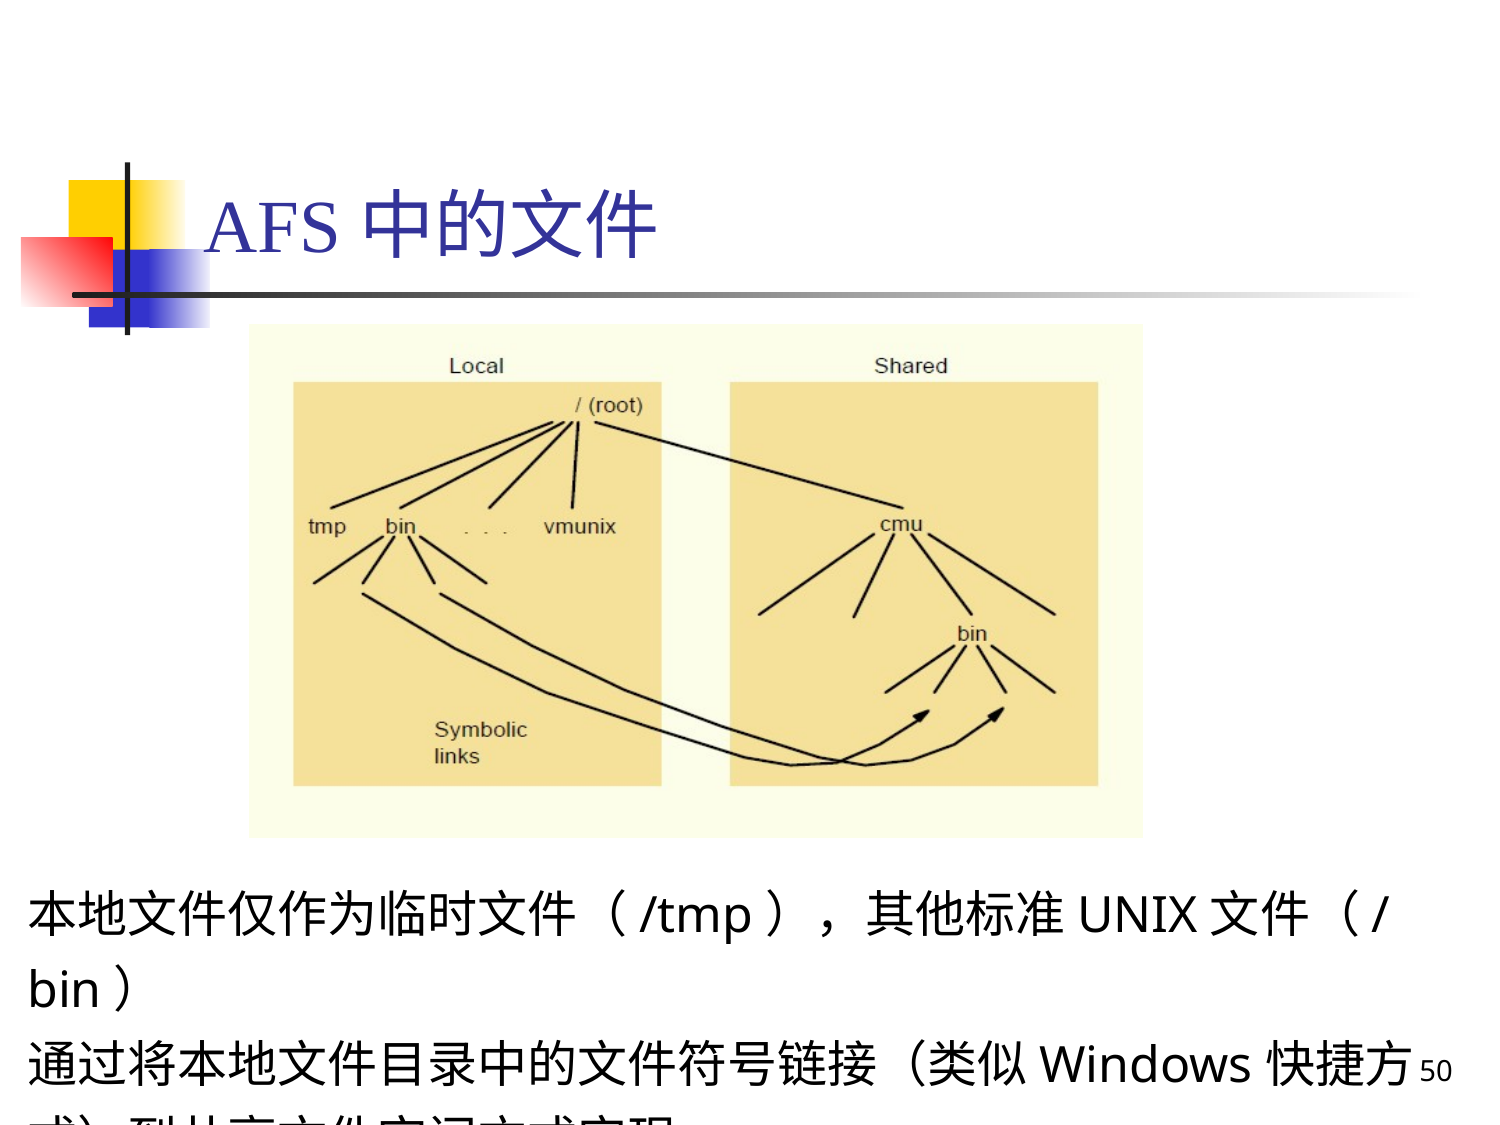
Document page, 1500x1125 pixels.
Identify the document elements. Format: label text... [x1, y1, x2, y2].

slide_number 50 [1155, 1024, 1468, 1100]
text_box AFS中的文件 [188, 35, 1468, 275]
picture [249, 324, 1143, 838]
text_box 本地文件仅作为临时文件（/tmp），其他标准UNIX文件（/bin） 通过将本地文件目录中的文件符号链接（类似Windows快捷方式）到共享文件空间方式实现 [12, 860, 1500, 1125]
